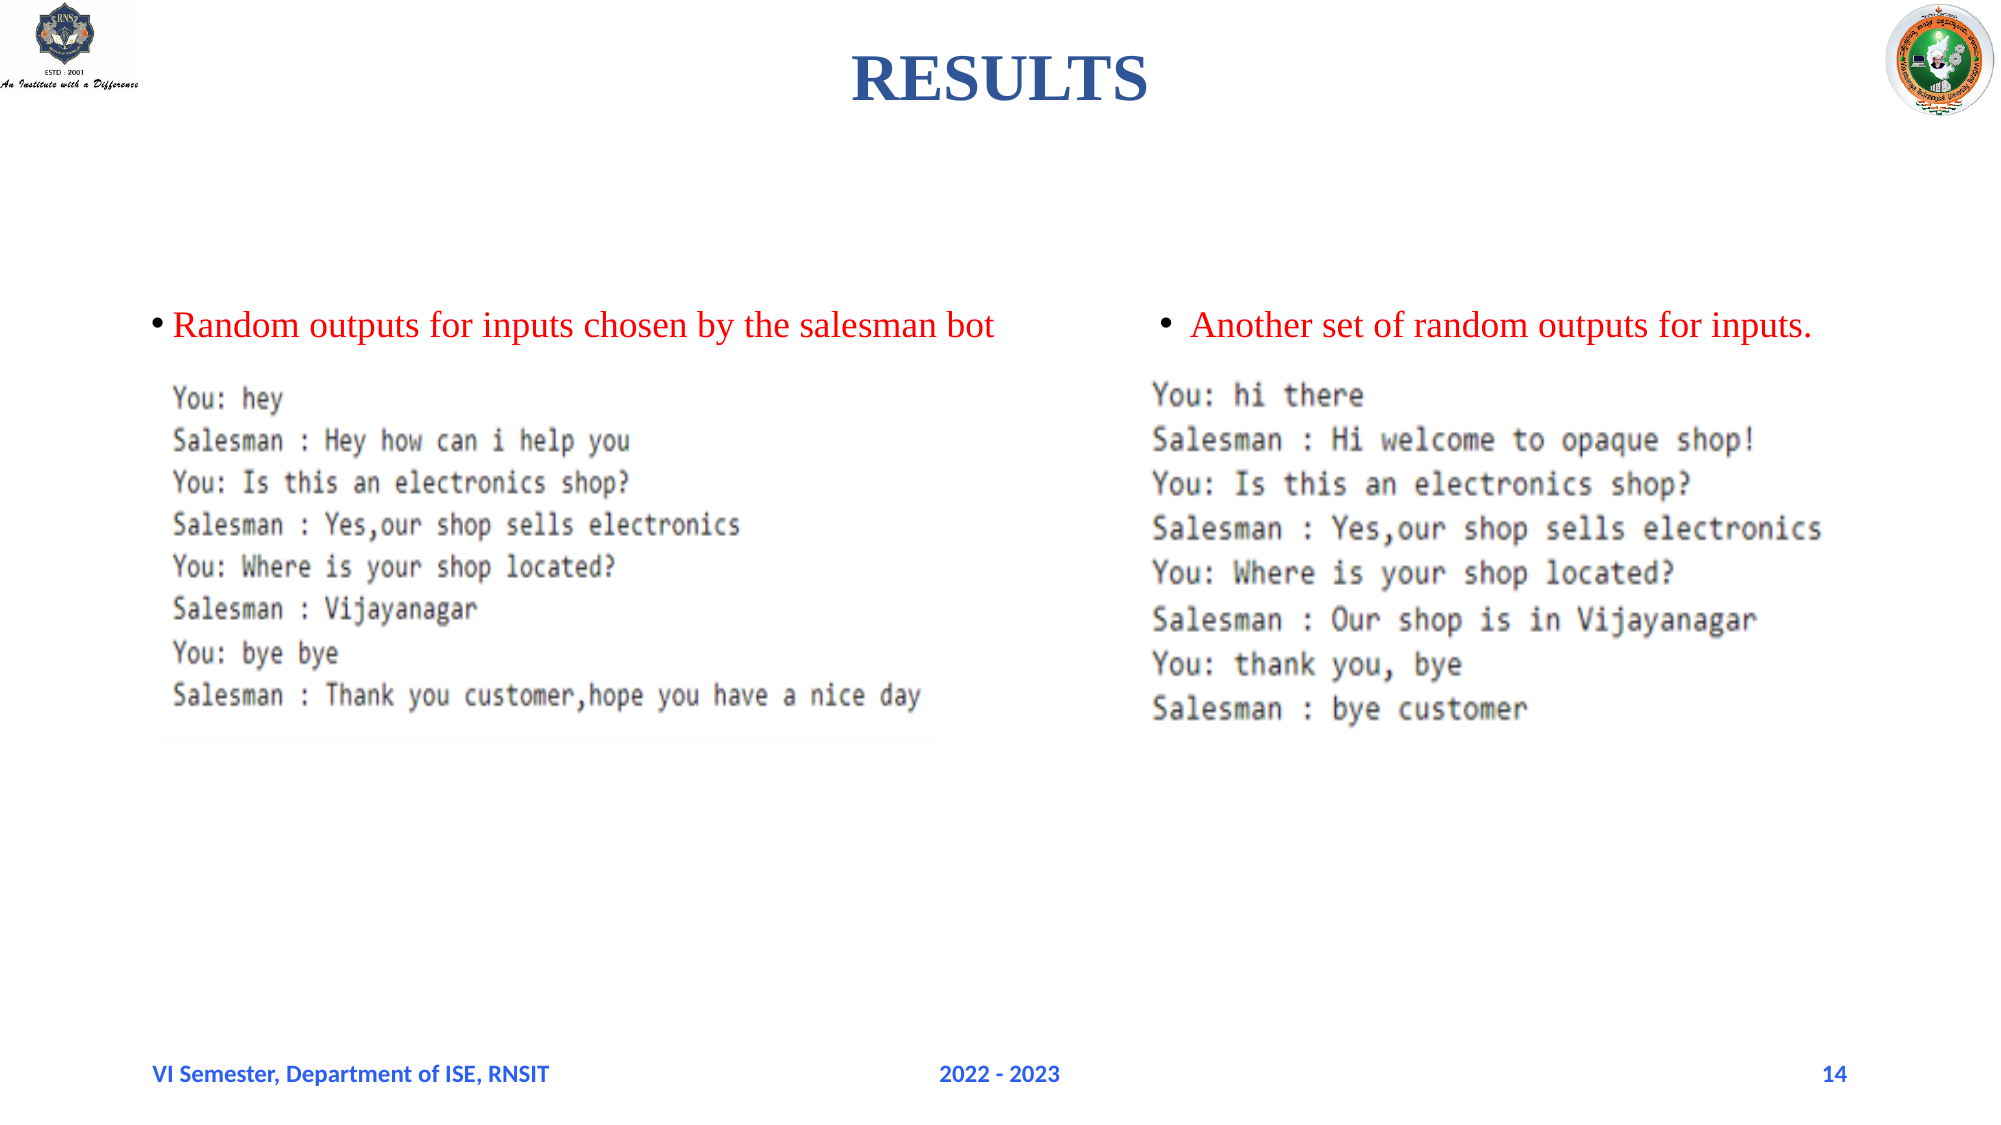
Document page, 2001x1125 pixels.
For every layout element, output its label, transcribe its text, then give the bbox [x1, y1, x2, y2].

text_box Another set of random outputs for inputs. [1144, 292, 1828, 353]
footer 2022 - 2023 [662, 1042, 1338, 1103]
text_box Random outputs for inputs chosen by the salesman bot [136, 292, 1011, 353]
picture [0, 0, 138, 90]
slide_number 14 [1412, 1042, 1863, 1103]
picture [1128, 363, 1844, 739]
picture [156, 363, 936, 741]
title RESULTS [137, 35, 1863, 150]
text_box [78, 171, 1922, 1022]
slide_number VI Semester, Department of ISE, RNSIT [137, 1042, 662, 1103]
picture [1882, 2, 1997, 117]
